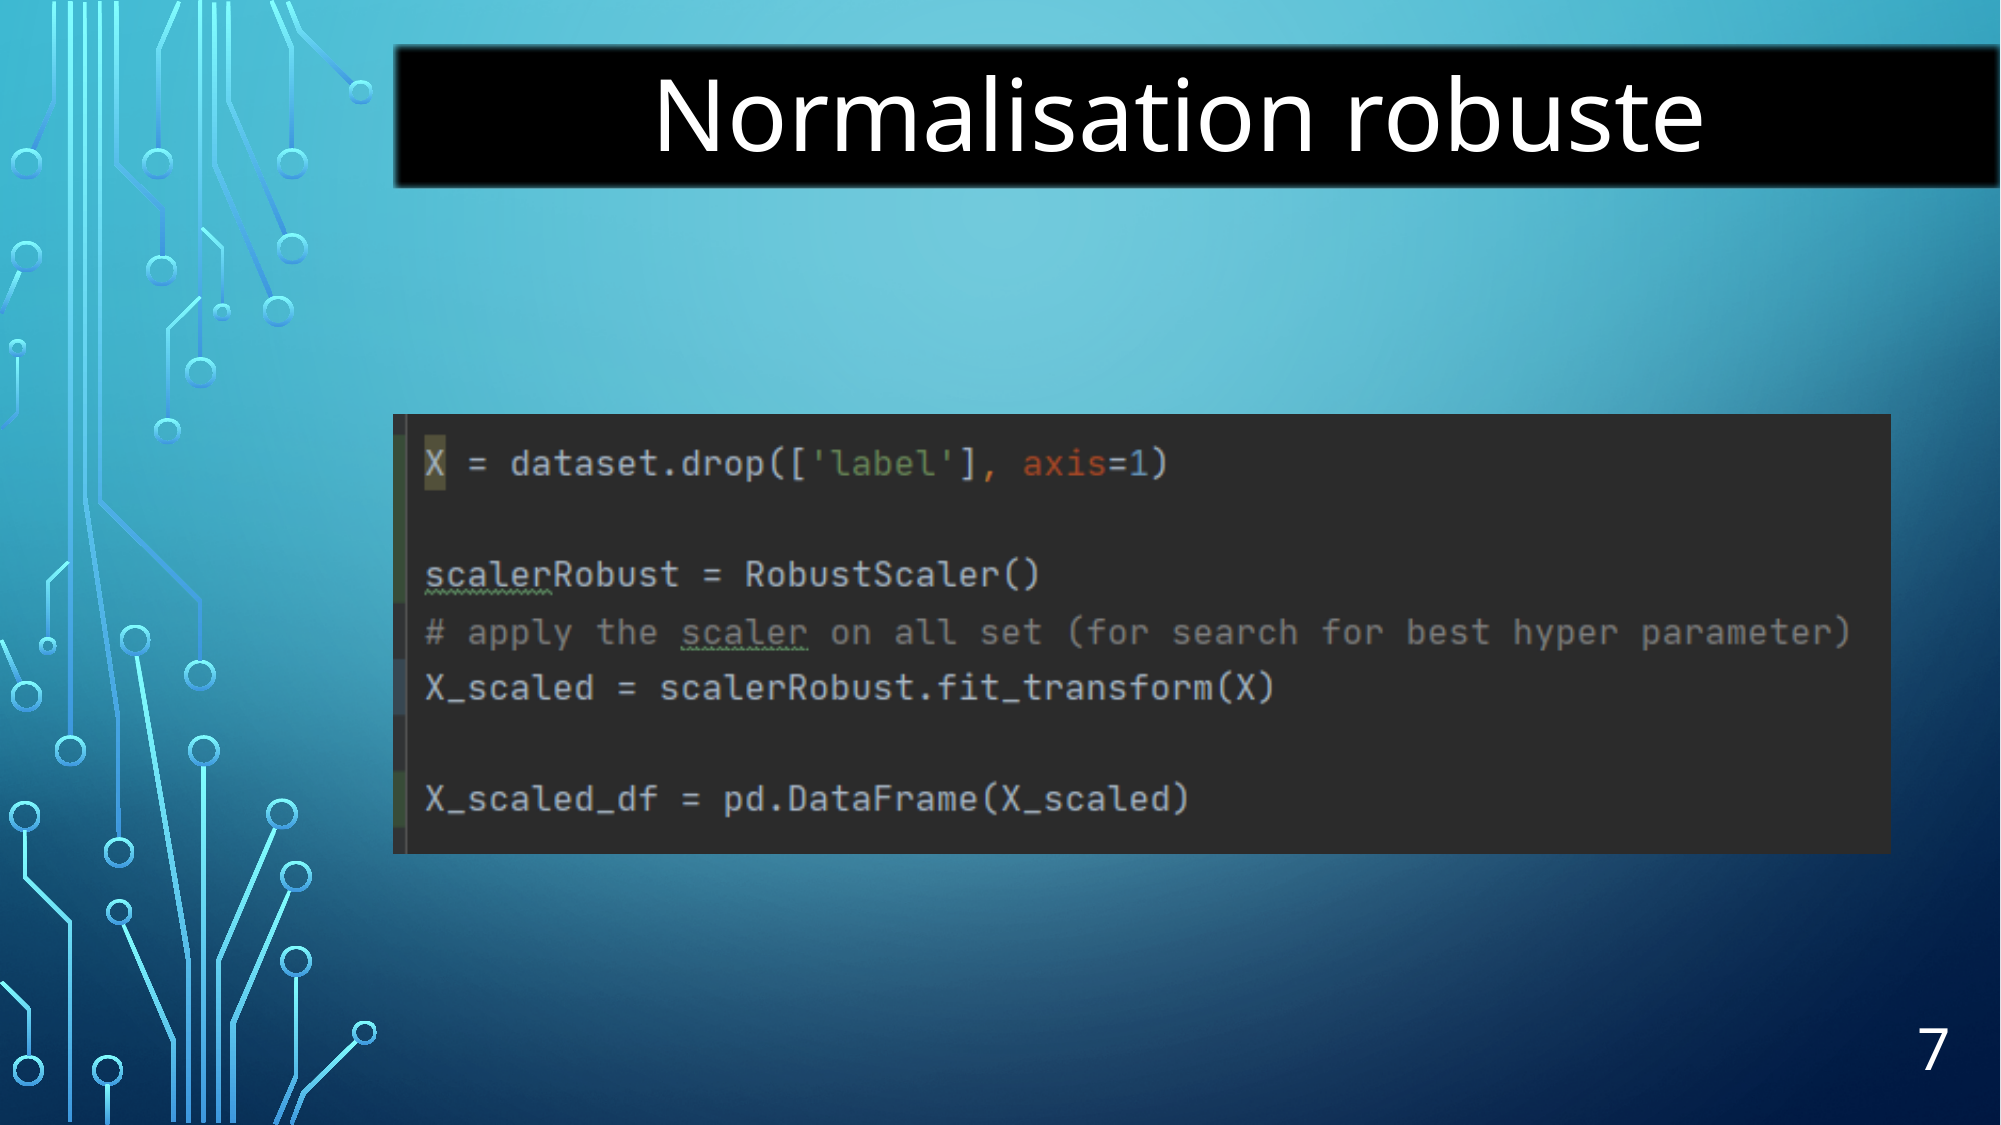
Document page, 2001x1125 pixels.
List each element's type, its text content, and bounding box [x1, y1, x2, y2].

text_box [393, 42, 2000, 189]
slide_number 7 [1839, 1022, 1966, 1082]
picture [393, 414, 1891, 855]
